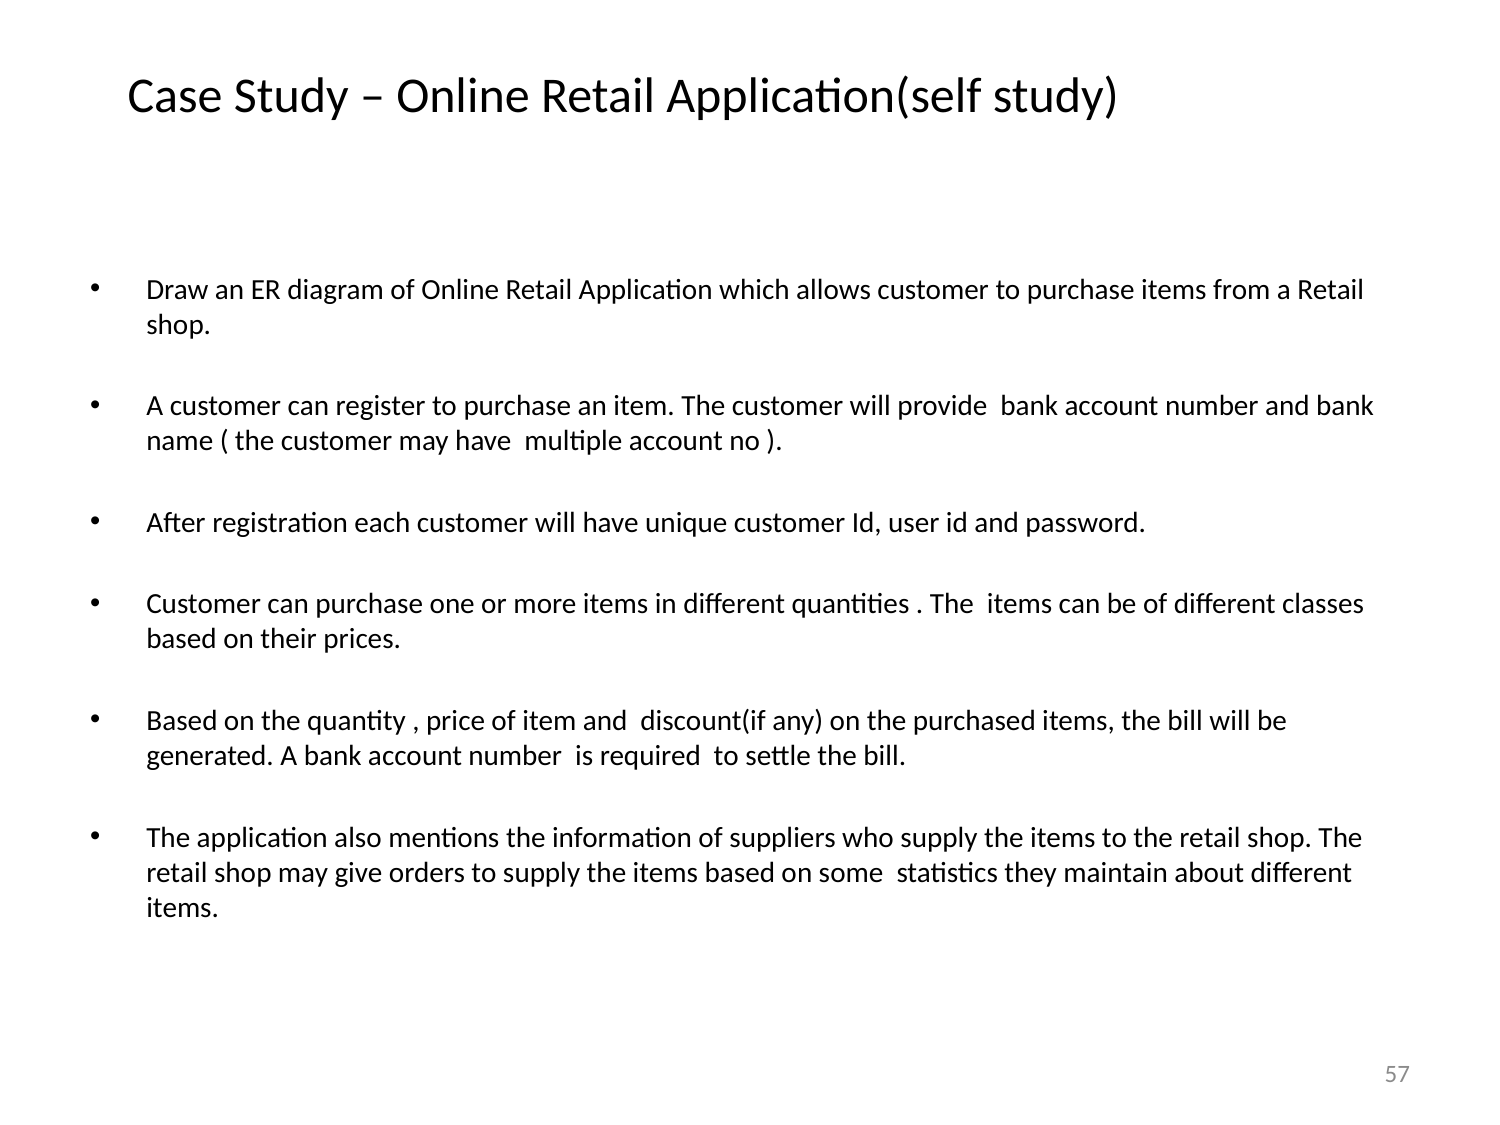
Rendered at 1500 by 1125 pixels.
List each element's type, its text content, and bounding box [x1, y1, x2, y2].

slide_number 57 [1074, 1042, 1425, 1103]
list Draw an ER diagram of Online Retail Application which allows customer to purchase items from a Retail shop. A customer can register to purchase an item. The customer will provide bank account number and bank name ( the customer may have multiple account no ). After registration each customer will have unique customer Id, user id and password. Customer can purchase one or more items in different quantities . The items can be of different classes based on their prices. Based on the quantity , price of item and discount(if any) on the purchased items, the bill will be generated. A bank account number is required to settle the bill. The application also mentions the information of suppliers who supply the items to the retail shop. The retail shop may give orders to supply the items based on some statistics they maintain about different items. [75, 262, 1425, 1005]
title Case Study – Online Retail Application(self study) [24, 12, 1249, 173]
